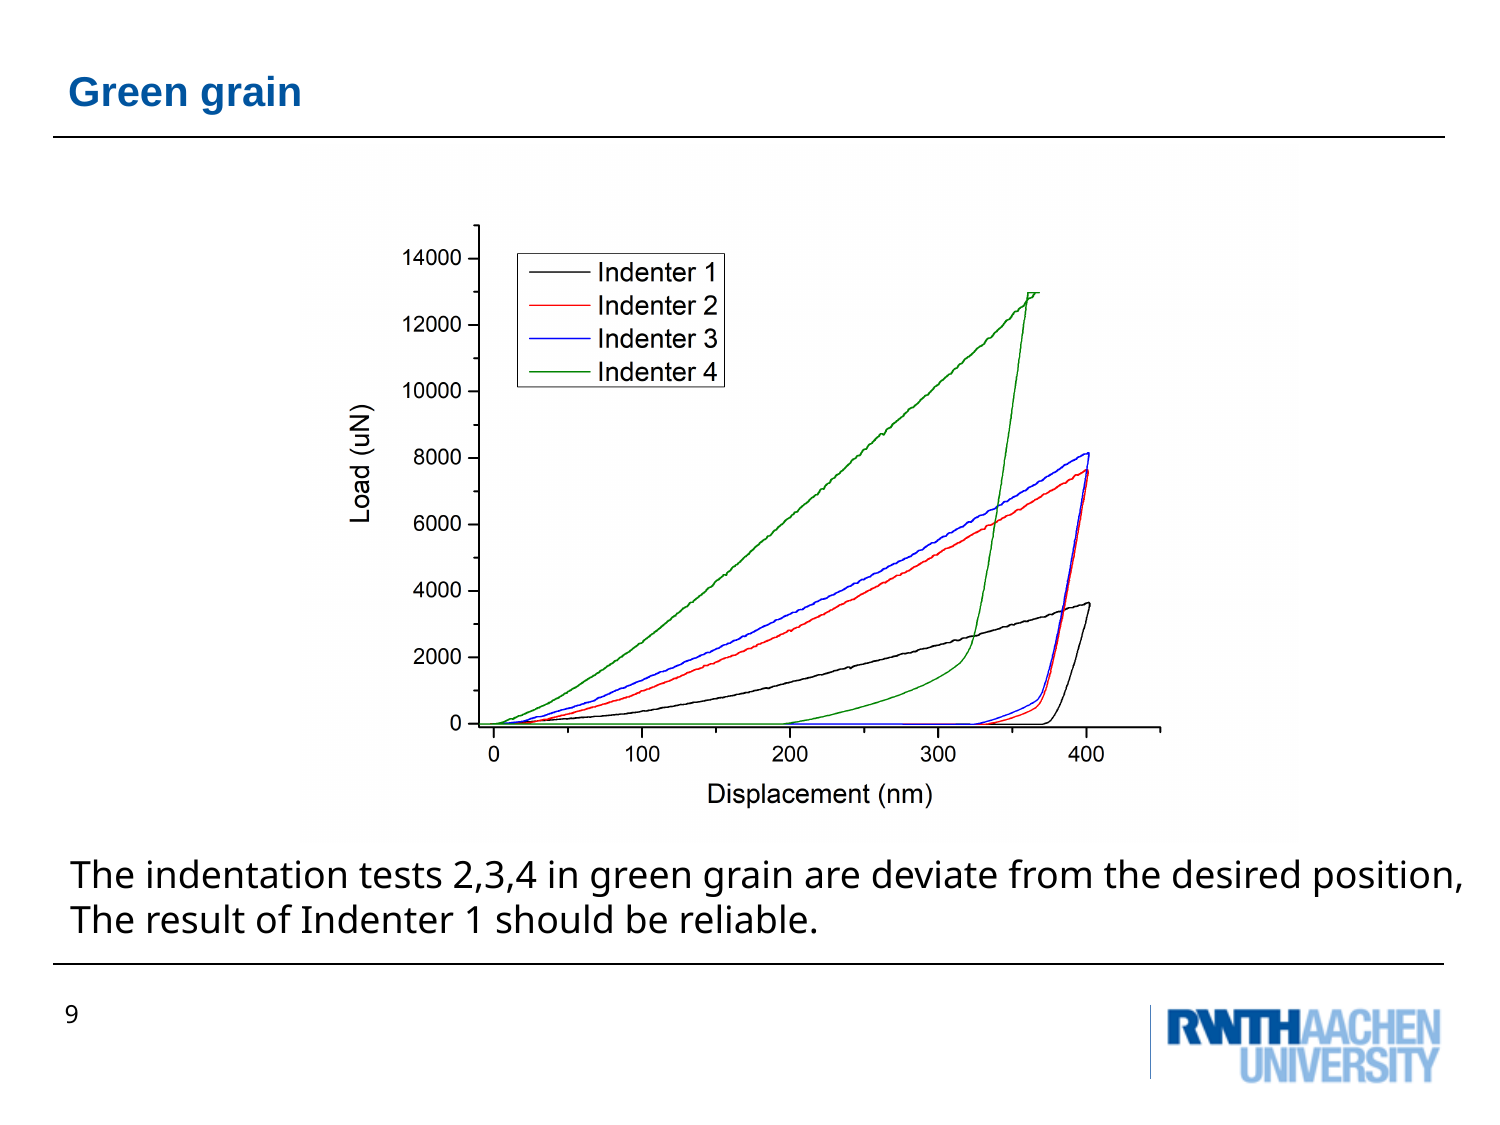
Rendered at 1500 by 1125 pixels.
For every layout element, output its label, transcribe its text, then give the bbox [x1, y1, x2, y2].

text_box 9 [49, 991, 155, 1036]
title Green grain [53, 61, 1376, 118]
picture [1156, 999, 1452, 1093]
picture [299, 144, 1300, 843]
text_box The indentation tests 2,3,4 in green grain are deviate from the desired position, The result of Indenter 1 should be reliable. [55, 844, 1481, 949]
